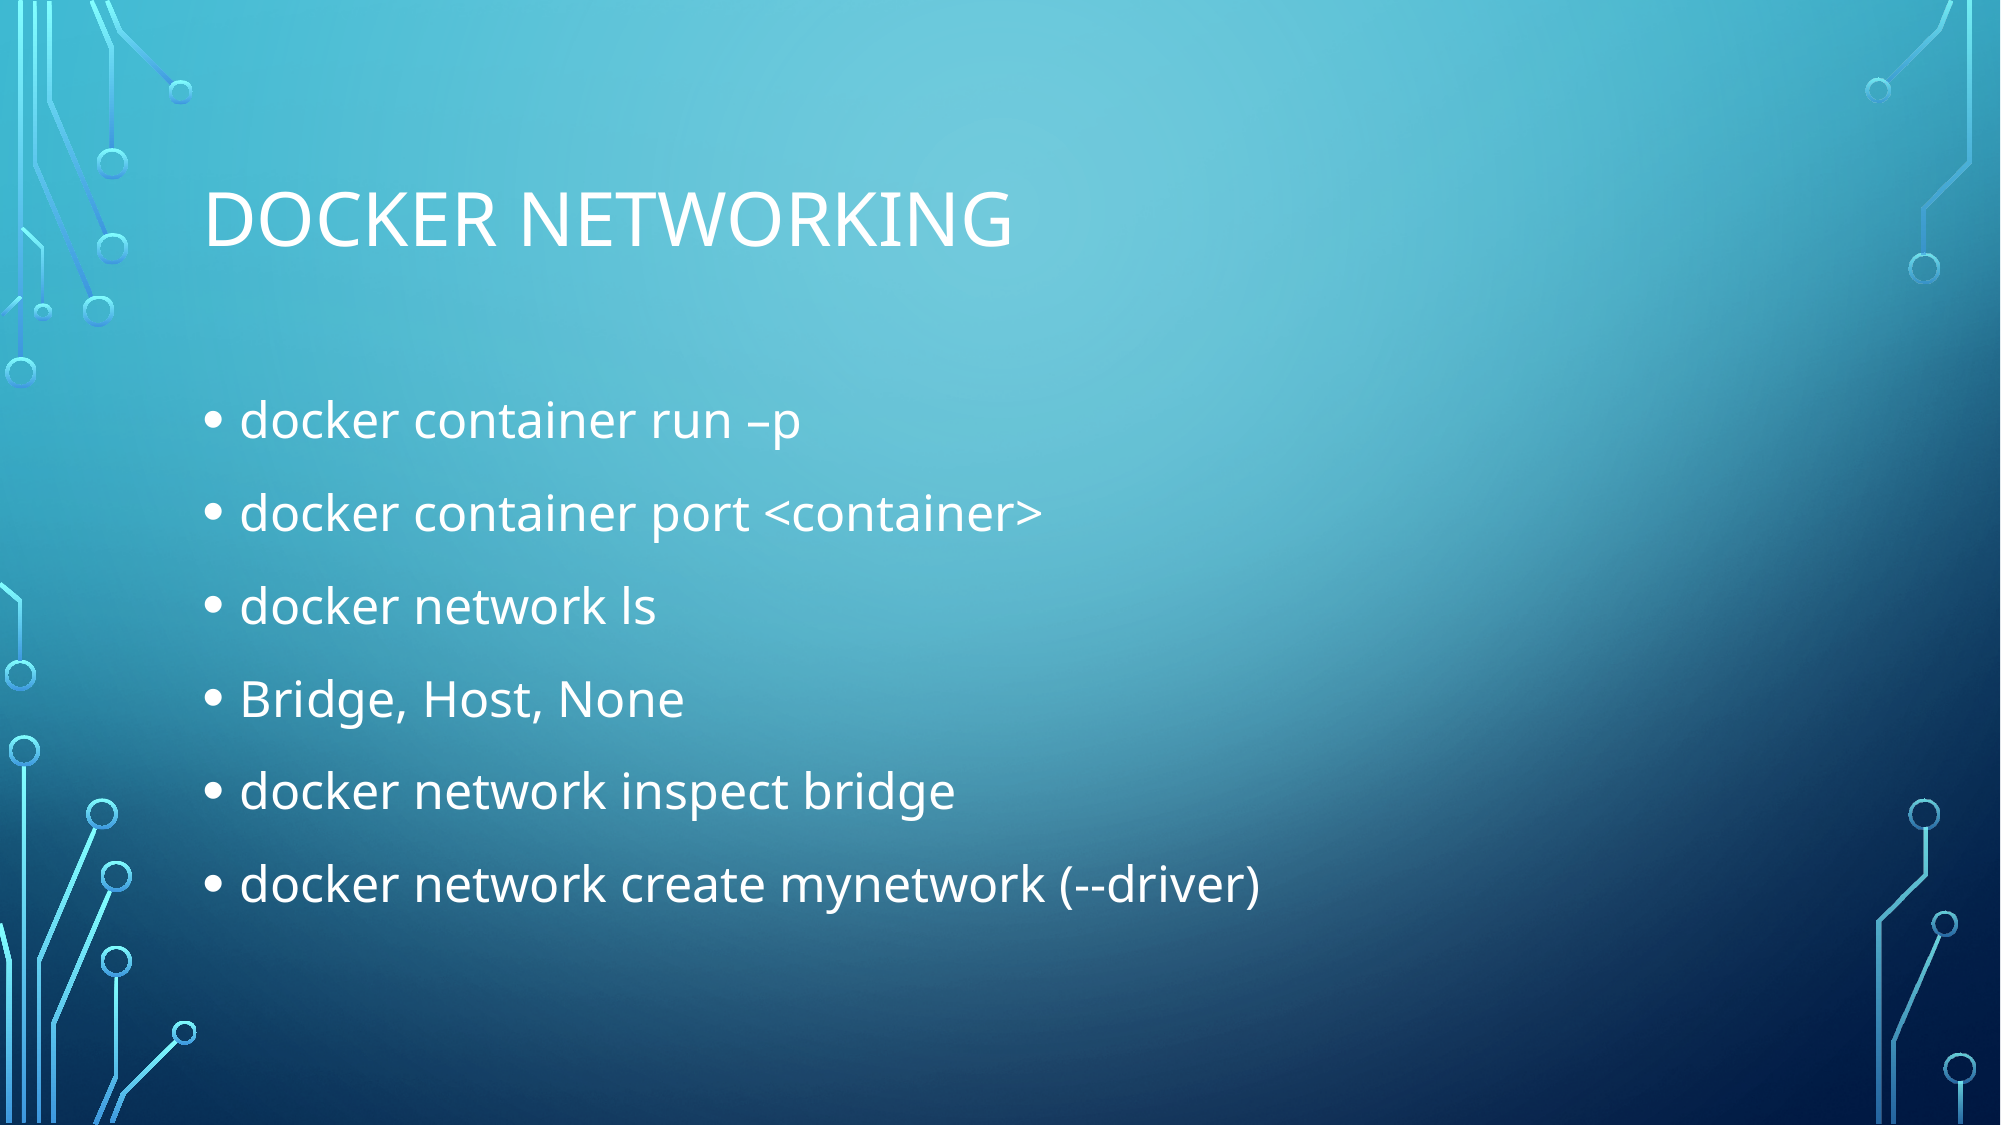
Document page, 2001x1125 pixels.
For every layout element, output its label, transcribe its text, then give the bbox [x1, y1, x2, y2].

list docker container run –p docker container port <container> docker network ls Bridge, Host, None docker network inspect bridge docker network create mynetwork (--driver) [187, 369, 1813, 950]
title Docker NETWORKING [187, 101, 1813, 344]
